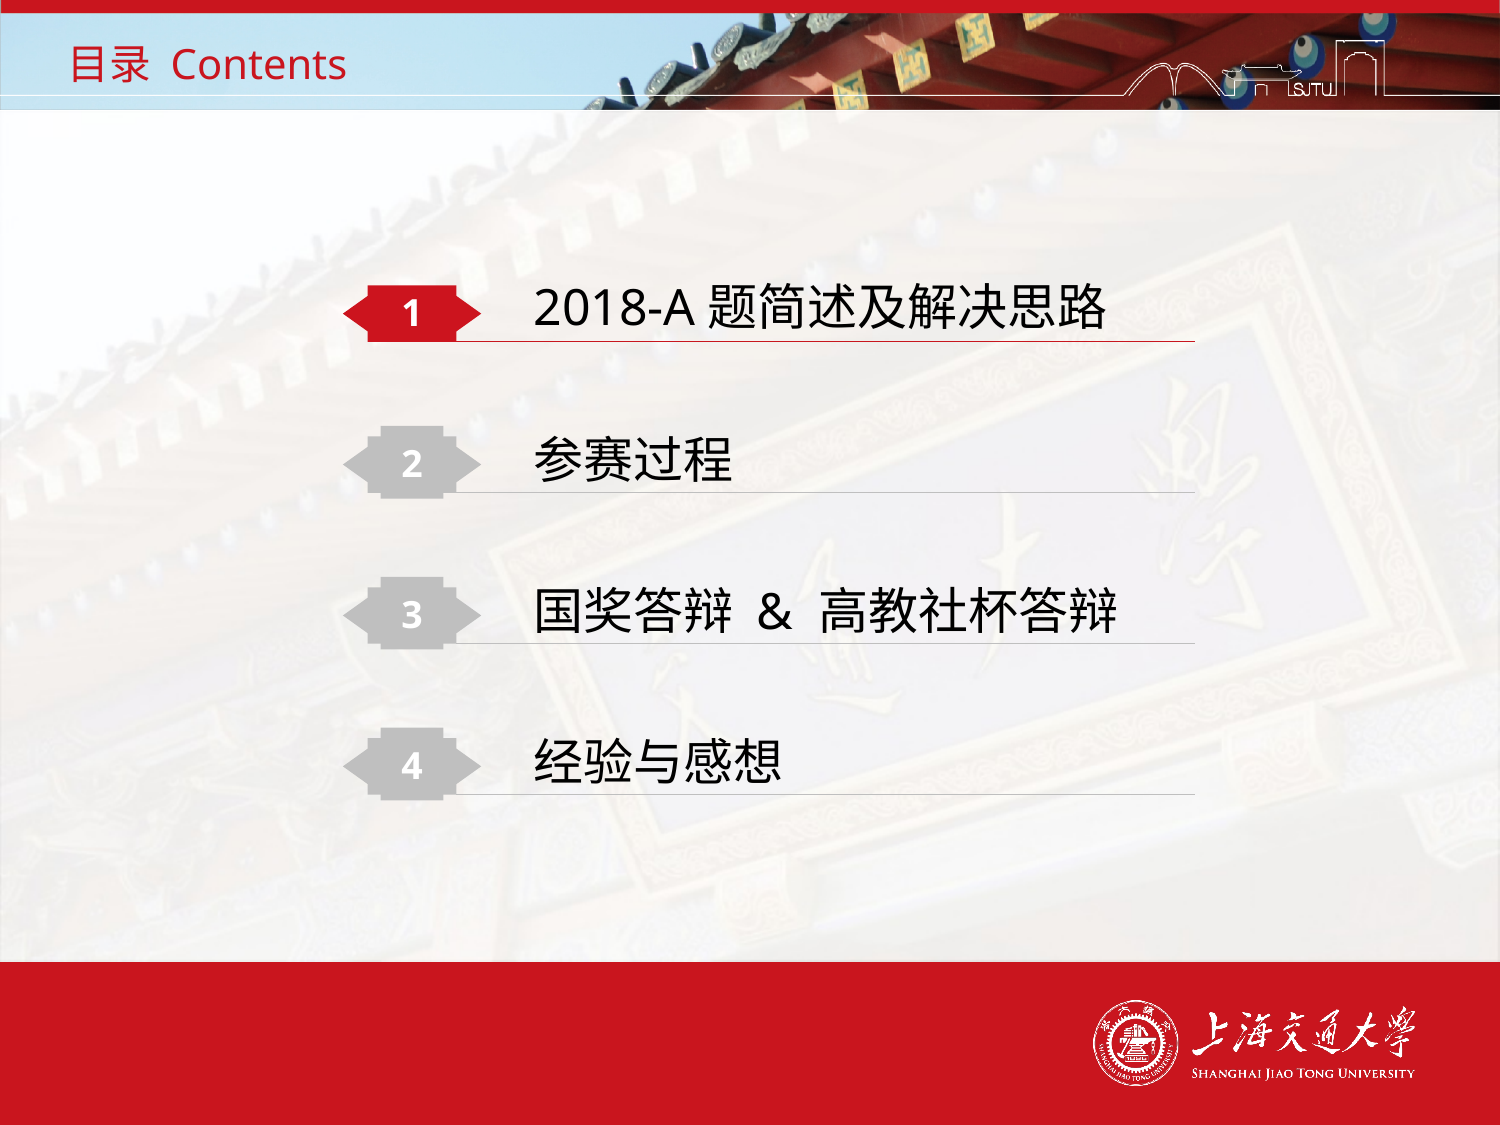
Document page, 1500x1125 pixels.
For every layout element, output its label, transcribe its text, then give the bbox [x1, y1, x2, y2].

picture [0, 0, 1500, 110]
picture [0, 111, 1500, 962]
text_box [342, 727, 482, 801]
title 目录 Contents [53, 38, 1116, 94]
picture [1093, 1000, 1415, 1086]
text_box 2018-A题简述及解决思路 [518, 268, 1239, 343]
text_box 参赛过程 [518, 421, 1239, 496]
text_box 经验与感想 [518, 722, 1239, 798]
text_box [342, 576, 482, 650]
text_box 国奖答辩 & 高教社杯答辩 [518, 572, 1239, 647]
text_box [342, 274, 482, 348]
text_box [342, 425, 482, 499]
